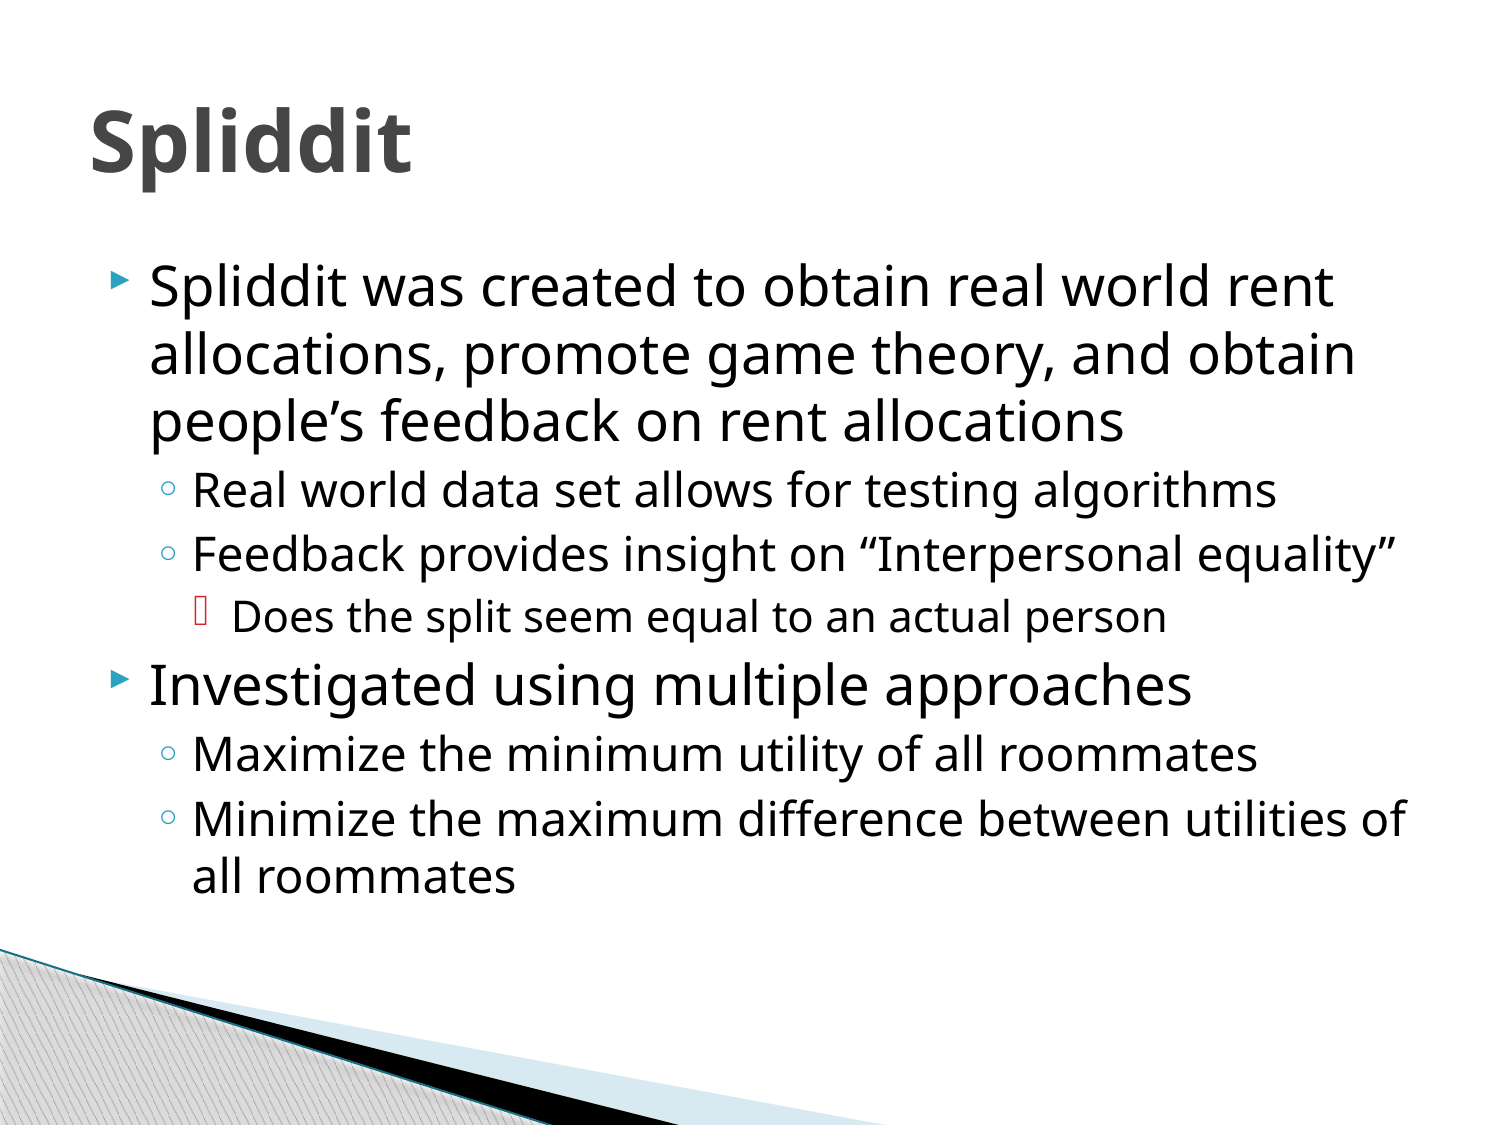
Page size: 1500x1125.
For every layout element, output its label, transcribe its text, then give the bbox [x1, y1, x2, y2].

title Spliddit [75, 45, 1425, 233]
list Spliddit was created to obtain real world rent allocations, promote game theory, and obtain people’s feedback on rent allocations Real world data set allows for testing algorithms Feedback provides insight on “Interpersonal equality” Does the split seem equal to an actual person Investigated using multiple approaches Maximize the minimum utility of all roommates Minimize the maximum difference between utilities of all roommates [75, 243, 1425, 986]
